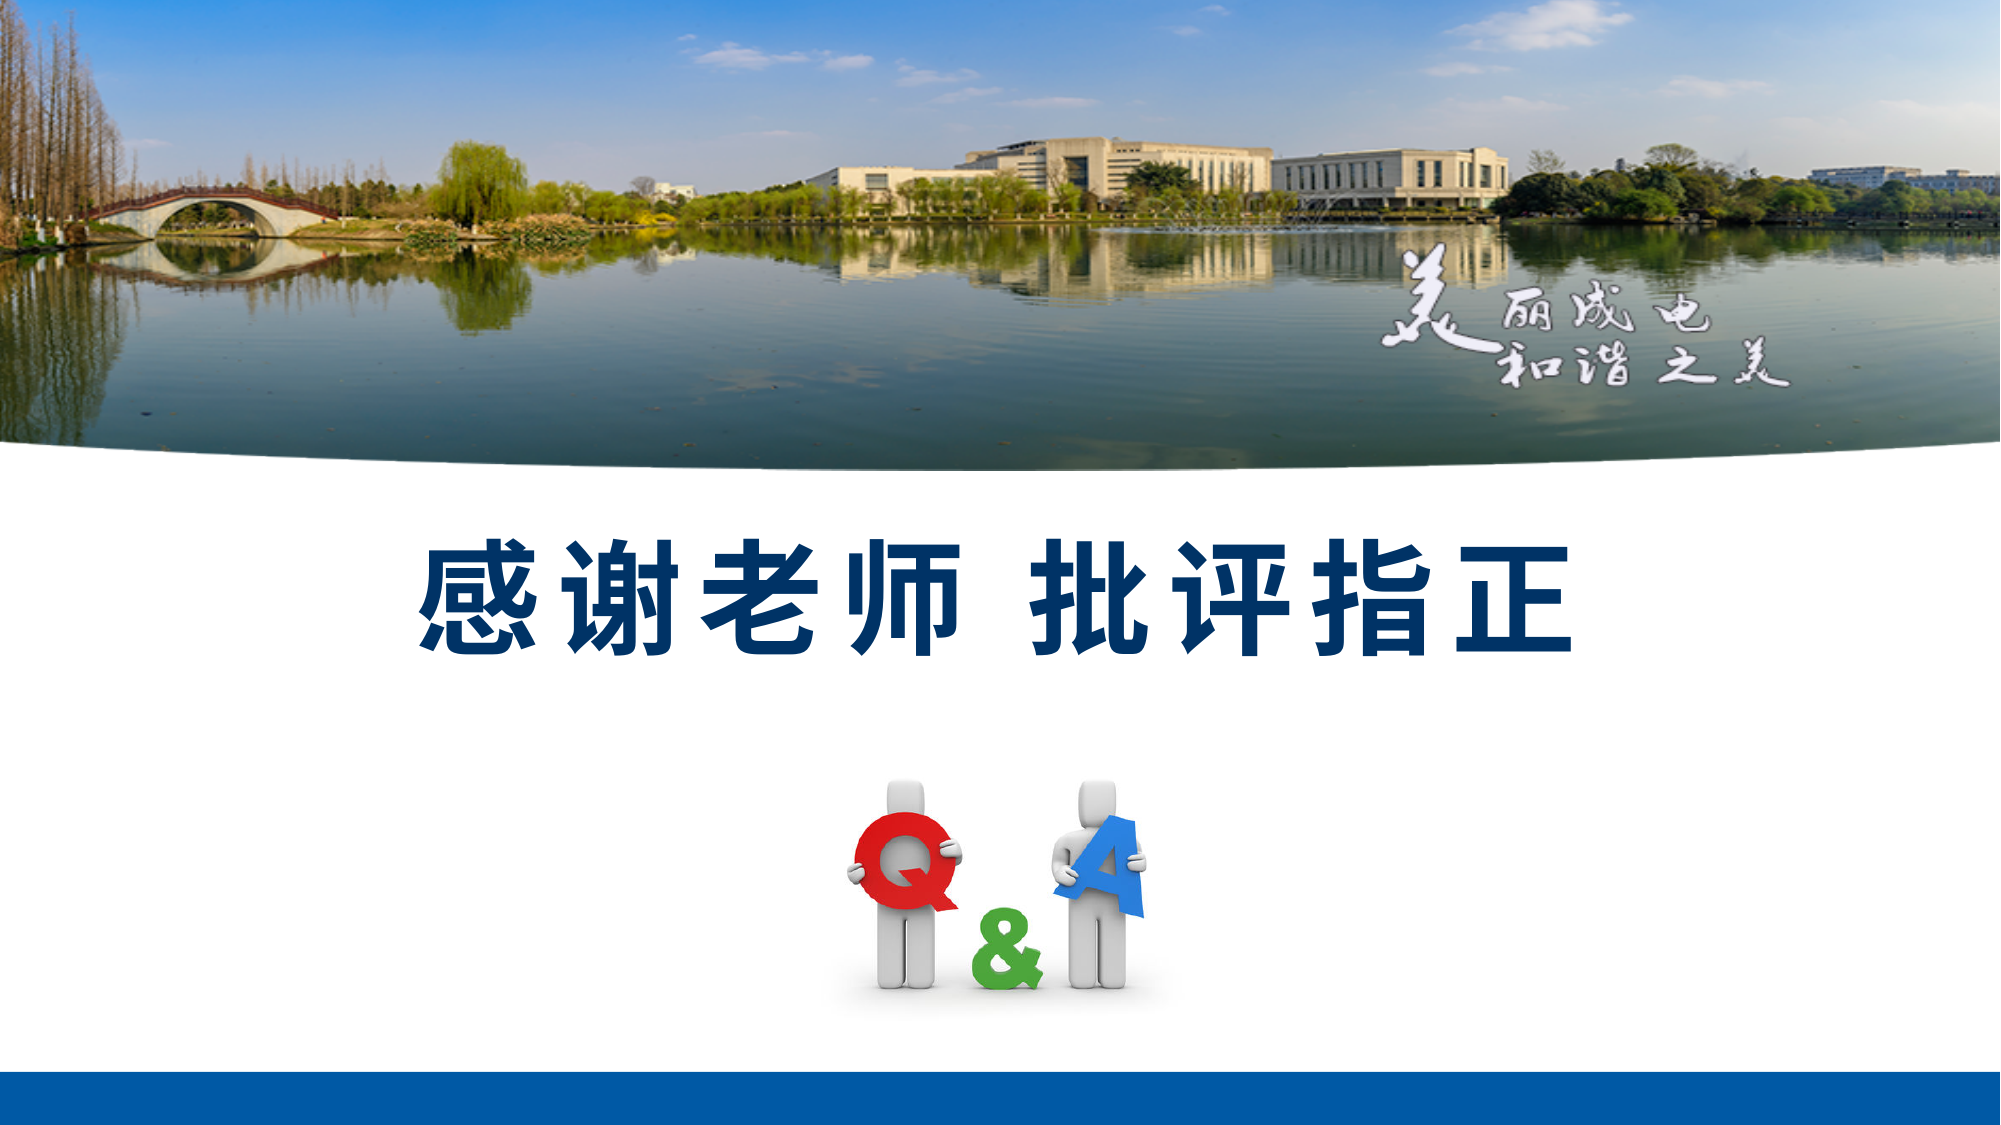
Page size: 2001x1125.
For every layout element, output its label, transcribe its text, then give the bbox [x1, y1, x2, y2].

text_box 感谢老师 批评指正 [246, 515, 1747, 677]
picture [0, 0, 2000, 471]
picture [810, 715, 1190, 1049]
